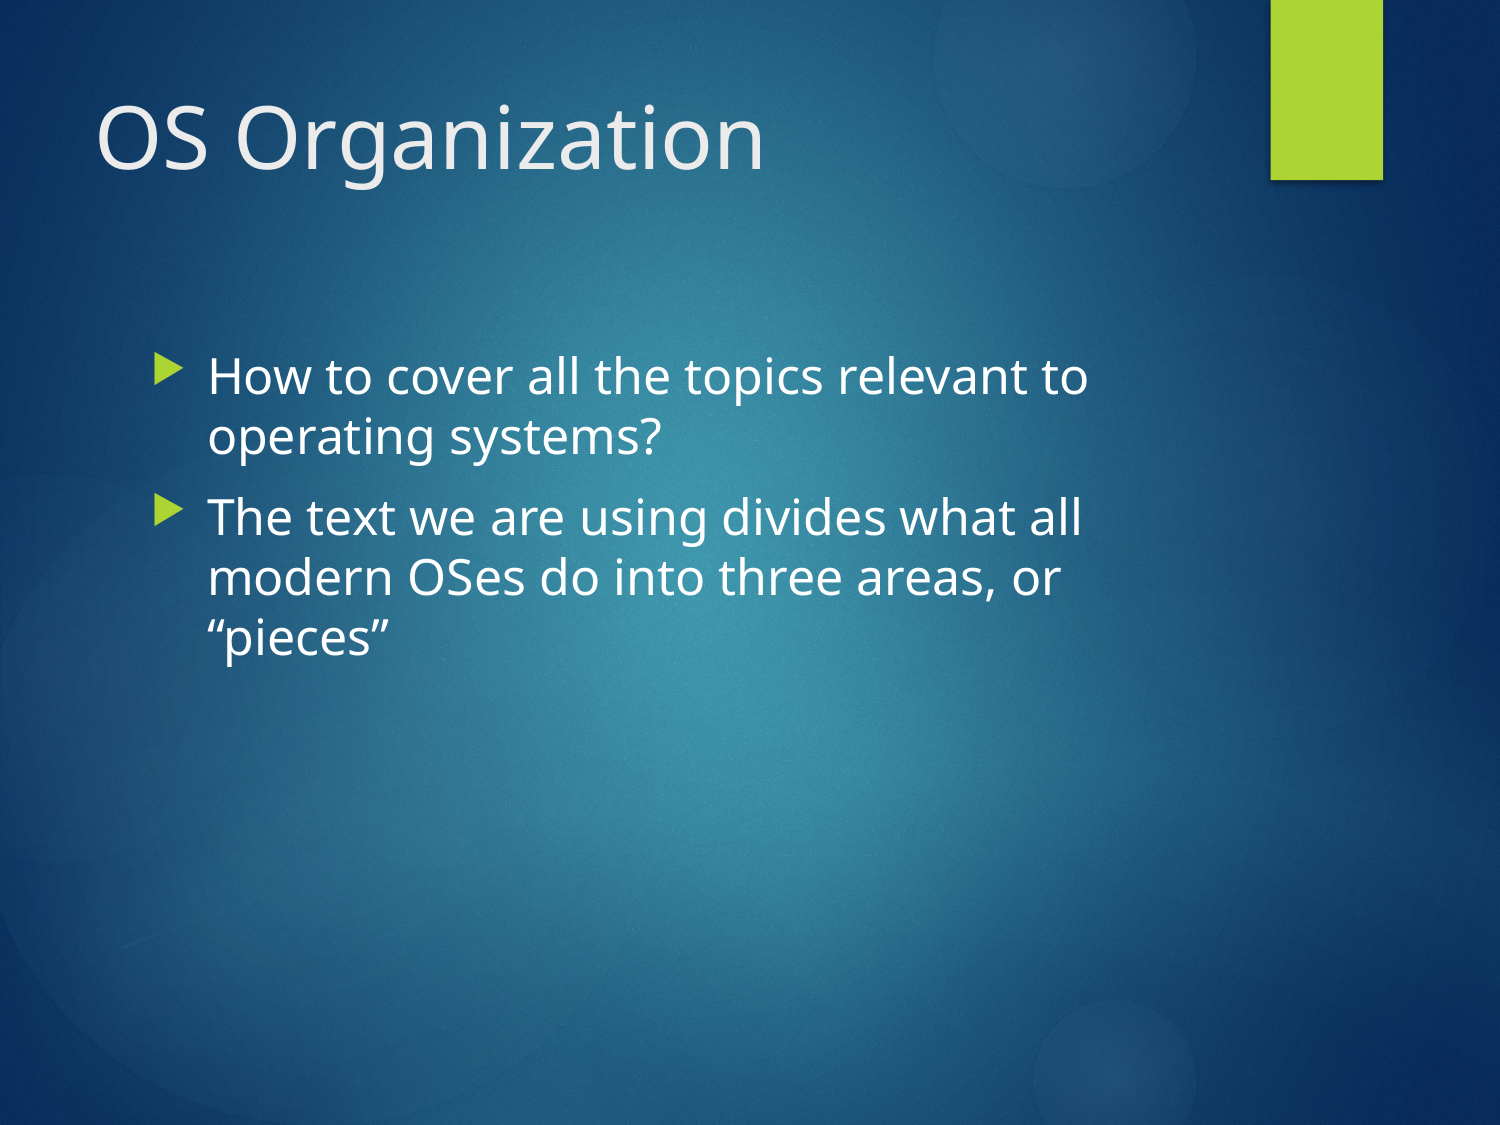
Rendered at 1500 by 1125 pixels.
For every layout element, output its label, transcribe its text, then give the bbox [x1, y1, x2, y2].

title OS Organization [79, 74, 1237, 304]
list How to cover all the topics relevant to operating systems? The text we are using divides what all modern OSes do into three areas, or “pieces” [135, 336, 1237, 1025]
